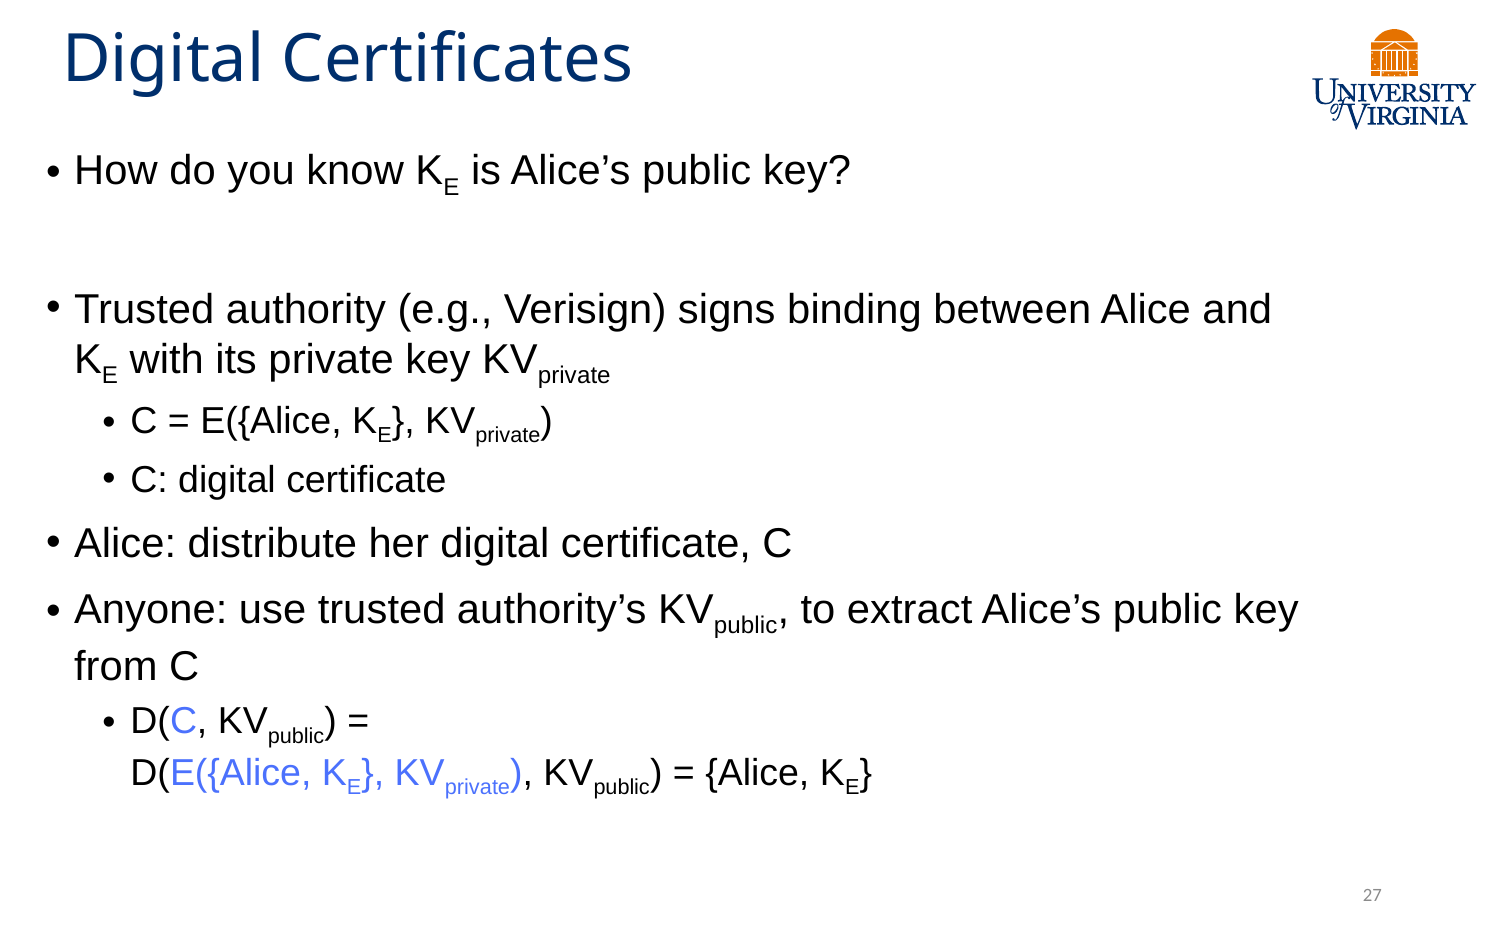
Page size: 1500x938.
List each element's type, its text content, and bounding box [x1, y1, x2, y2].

list How do you know KE is Alice’s public key? Trusted authority (e.g., Verisign) signs binding between Alice and KE with its private key KVprivate C = E({Alice, KE}, KVprivate) C: digital certificate Alice: distribute her digital certificate, C Anyone: use trusted authority’s KVpublic, to extract Alice’s public key from C D(C, KVpublic) = D(E({Alice, KE}, KVprivate), KVpublic) = {Alice, KE} [31, 135, 1334, 823]
slide_number 27 [1059, 868, 1397, 919]
title Digital Certificates [47, 16, 1303, 105]
